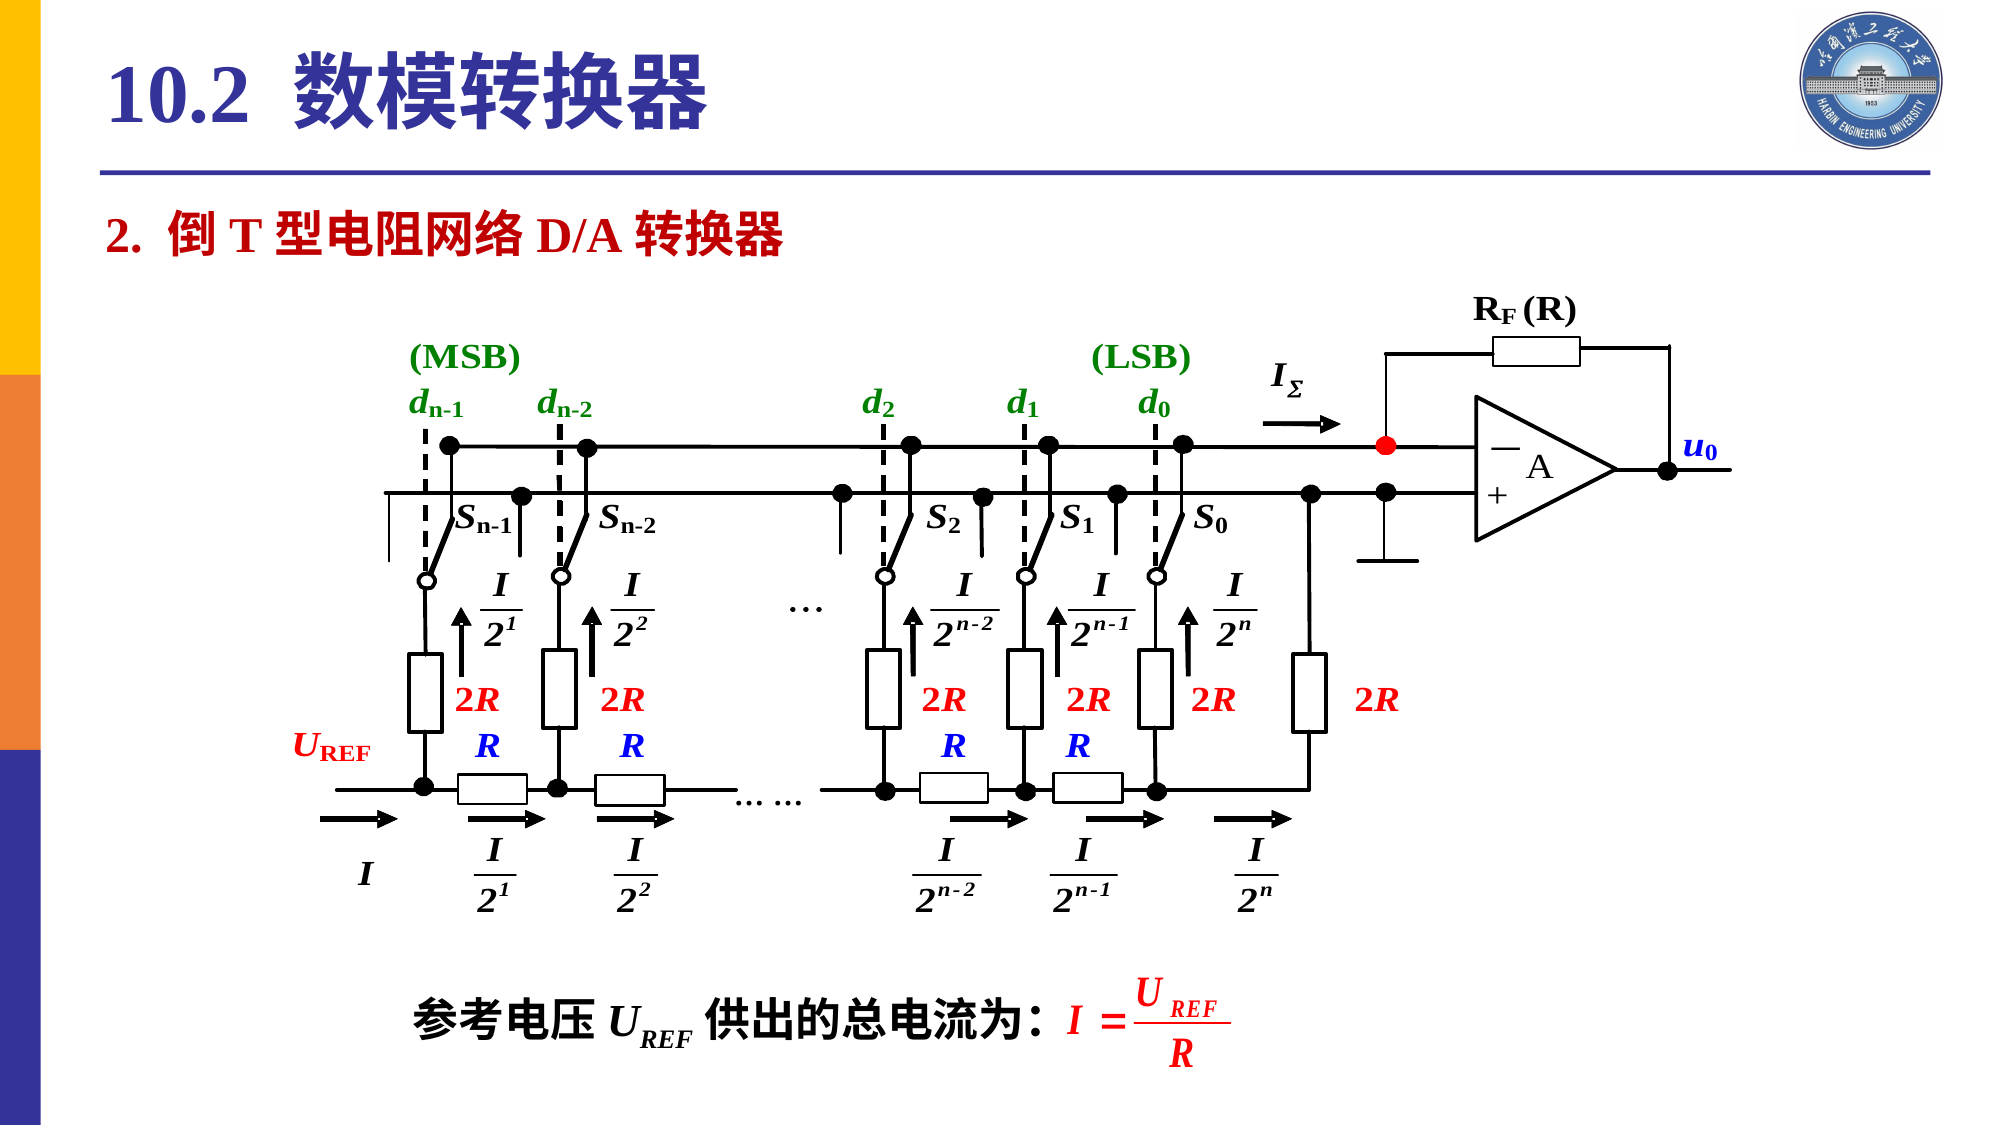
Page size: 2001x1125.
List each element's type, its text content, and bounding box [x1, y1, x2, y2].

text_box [291, 270, 1734, 933]
text_box 参考电压UREF供出的总电流为： [398, 983, 1059, 1061]
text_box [1059, 961, 1237, 1075]
picture [1538, 9, 1979, 165]
text_box 2. 倒T型电阻网络D/A转换器 [90, 195, 859, 271]
title 10.2 数模转换器 [90, 30, 1578, 161]
